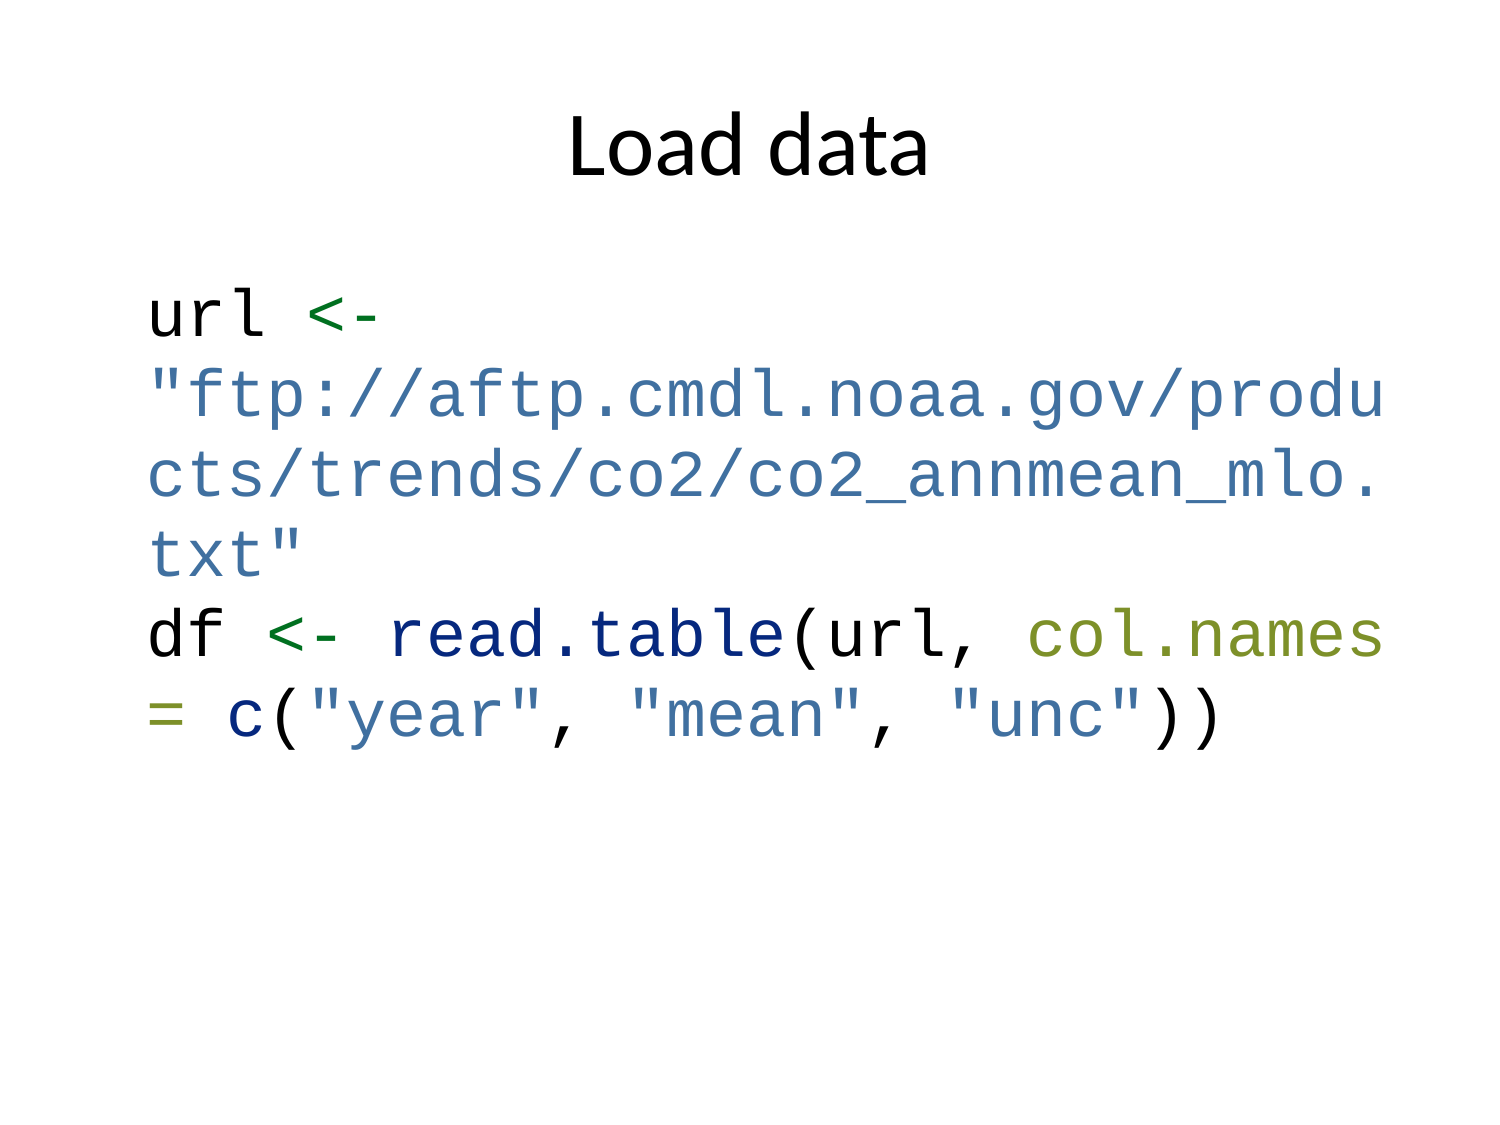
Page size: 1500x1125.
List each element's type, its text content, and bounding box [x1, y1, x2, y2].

list url <- "ftp://aftp.cmdl.noaa.gov/products/trends/co2/co2_annmean_mlo.txt" df <- read.table(url, col.names = c("year", "mean", "unc")) [75, 262, 1425, 837]
title Load data [75, 45, 1425, 233]
